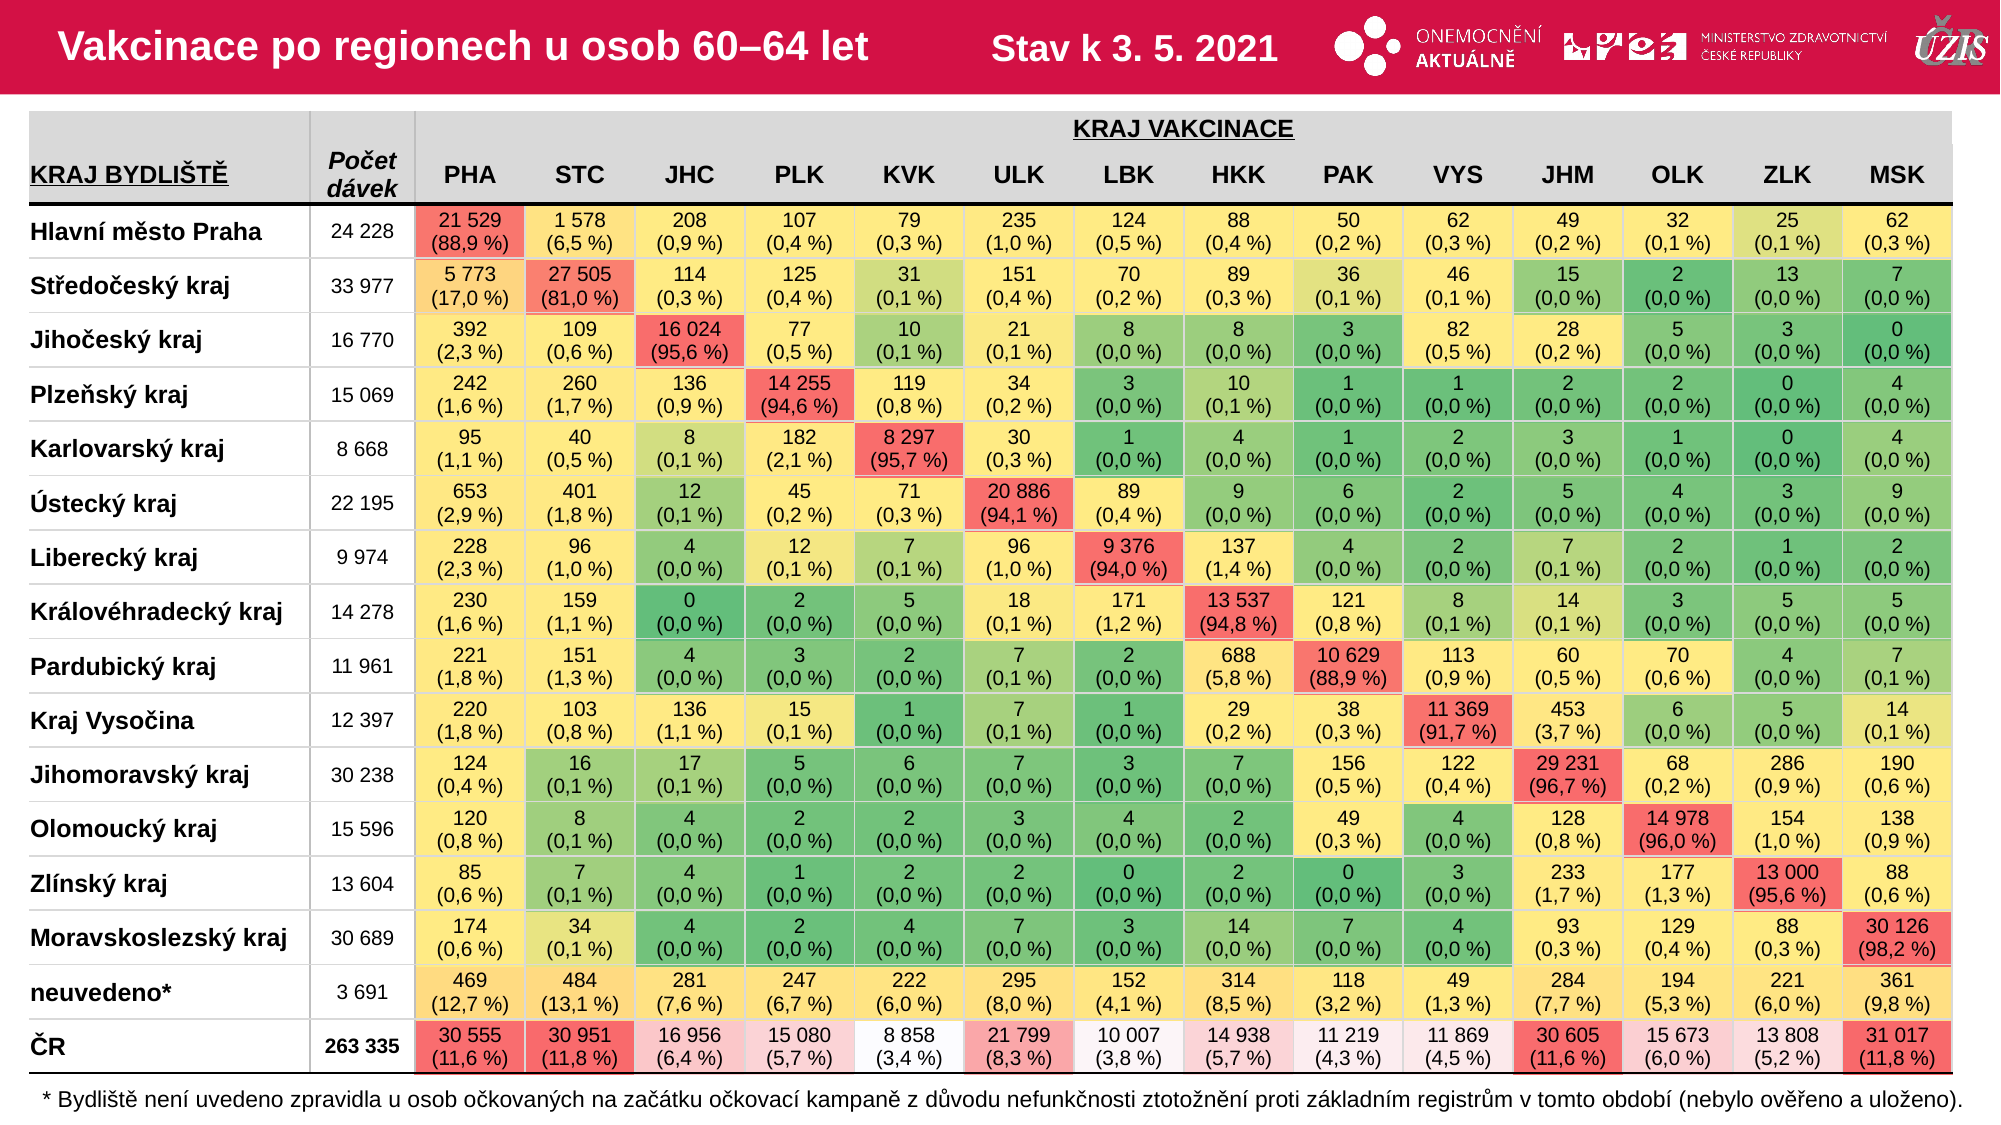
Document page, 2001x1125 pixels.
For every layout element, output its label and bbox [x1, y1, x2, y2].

table_cell [311, 802, 414, 855]
table_cell [416, 748, 524, 801]
table_cell [416, 911, 524, 964]
table_cell [636, 422, 744, 475]
table_cell [526, 259, 634, 312]
table_cell [1294, 585, 1402, 638]
table_cell [1734, 206, 1842, 257]
table_cell [416, 476, 524, 529]
table_cell [1075, 259, 1183, 312]
table_cell [1294, 476, 1402, 529]
table_cell [636, 694, 744, 746]
table_cell [1843, 802, 1951, 855]
table_cell [526, 206, 634, 257]
table_cell [1294, 313, 1402, 366]
table_cell [746, 911, 854, 964]
table_cell [1514, 802, 1622, 855]
table_cell [1843, 259, 1951, 312]
table_cell [1624, 965, 1732, 1018]
table_cell [1185, 313, 1293, 366]
table_cell [526, 911, 634, 964]
table_cell [1734, 857, 1842, 909]
table_cell [1624, 802, 1732, 855]
table_cell [1404, 965, 1512, 1018]
table_cell [636, 531, 744, 583]
table_cell [1843, 144, 1951, 202]
table_cell [1624, 639, 1732, 692]
table_cell [29, 585, 309, 638]
table_cell [855, 368, 963, 420]
table_cell [1294, 422, 1402, 475]
table_cell [636, 476, 744, 529]
table_cell [416, 313, 524, 366]
table_cell [965, 1020, 1073, 1072]
table_cell [1843, 965, 1951, 1018]
table_cell [746, 694, 854, 746]
table_cell [1843, 1020, 1951, 1072]
table_cell [1624, 206, 1732, 257]
table_cell [636, 857, 744, 909]
table_cell [1514, 531, 1622, 583]
table_cell [965, 313, 1073, 366]
table_cell [526, 748, 634, 801]
table_cell [1185, 259, 1293, 312]
table_cell [636, 802, 744, 855]
table_cell [29, 259, 309, 312]
table_cell [1514, 639, 1622, 692]
table_cell [746, 144, 854, 202]
table_cell [311, 531, 414, 583]
table_cell [1294, 857, 1402, 909]
table_cell [855, 748, 963, 801]
table_cell [1075, 368, 1183, 420]
table_cell [1404, 422, 1512, 475]
table_cell [311, 259, 414, 312]
table_cell [1294, 694, 1402, 746]
table_cell [416, 857, 524, 909]
table_cell [1734, 748, 1842, 801]
table_cell [855, 965, 963, 1018]
table_cell [855, 422, 963, 475]
table_cell [855, 911, 963, 964]
table_cell [1514, 857, 1622, 909]
table_cell [965, 206, 1073, 257]
table_cell [526, 1020, 634, 1072]
table_cell [29, 857, 309, 909]
table_cell [1404, 802, 1512, 855]
table_cell [965, 259, 1073, 312]
picture [1915, 15, 1989, 66]
table_cell [855, 144, 963, 202]
table_cell [526, 639, 634, 692]
table_cell [416, 422, 524, 475]
table_cell [311, 748, 414, 801]
table_cell [311, 1020, 414, 1072]
table_cell [1185, 476, 1293, 529]
table_cell [29, 639, 309, 692]
table_cell [636, 144, 744, 202]
table_cell [636, 748, 744, 801]
table_cell [526, 313, 634, 366]
table_cell [746, 259, 854, 312]
table_cell [311, 206, 414, 257]
table_cell [1843, 476, 1951, 529]
text_box [27, 1076, 1980, 1119]
table_cell [1514, 313, 1622, 366]
table_cell [1514, 1020, 1622, 1072]
table_cell [746, 422, 854, 475]
table_cell [855, 476, 963, 529]
table_cell [965, 368, 1073, 420]
table_cell [1624, 585, 1732, 638]
table_cell [1624, 911, 1732, 964]
table_cell [1734, 639, 1842, 692]
table_header [416, 112, 1952, 144]
table_cell [1404, 531, 1512, 583]
table_cell [636, 965, 744, 1018]
table_cell [965, 857, 1073, 909]
table_cell [1294, 368, 1402, 420]
table_cell [1843, 585, 1951, 638]
table_cell [1294, 911, 1402, 964]
table_cell [311, 965, 414, 1018]
table_cell [855, 694, 963, 746]
table_cell [29, 965, 309, 1018]
table_cell [965, 476, 1073, 529]
table_cell [965, 965, 1073, 1018]
table_cell [855, 857, 963, 909]
table_cell [1734, 965, 1842, 1018]
table_cell [1404, 911, 1512, 964]
table_cell [1514, 965, 1622, 1018]
table_cell [1624, 857, 1732, 909]
table_cell [1294, 748, 1402, 801]
table_cell [1294, 206, 1402, 257]
table_cell [1624, 422, 1732, 475]
table_cell [1185, 802, 1293, 855]
table_cell [1404, 313, 1512, 366]
table_cell [416, 144, 524, 202]
table_cell [1514, 694, 1622, 746]
table_cell [965, 639, 1073, 692]
table_cell [1404, 639, 1512, 692]
table_cell [1734, 911, 1842, 964]
table_cell [29, 422, 309, 475]
table_cell [526, 965, 634, 1018]
table_cell [1734, 422, 1842, 475]
table_cell [29, 476, 309, 529]
table_cell [416, 259, 524, 312]
table_cell [1075, 422, 1183, 475]
table_cell [746, 639, 854, 692]
table_cell [1075, 1020, 1183, 1072]
table_cell [1734, 144, 1842, 202]
table_cell [1185, 422, 1293, 475]
table_cell [1404, 144, 1512, 202]
table_cell [29, 313, 309, 366]
table_cell [855, 531, 963, 583]
table_cell [1404, 748, 1512, 801]
table_cell [416, 639, 524, 692]
table_cell [855, 802, 963, 855]
table_cell [746, 1020, 854, 1072]
table_cell [746, 585, 854, 638]
table_cell [1734, 476, 1842, 529]
table_cell [1514, 422, 1622, 475]
table_cell [416, 206, 524, 257]
table_cell [311, 313, 414, 366]
table_cell [29, 368, 309, 420]
table_cell [1404, 857, 1512, 909]
table_cell [526, 422, 634, 475]
table_cell [1734, 531, 1842, 583]
table_cell [1624, 1020, 1732, 1072]
table_cell [1404, 1020, 1512, 1072]
table_cell [636, 1020, 744, 1072]
table_cell [311, 639, 414, 692]
table_cell [1185, 639, 1293, 692]
table_cell [311, 476, 414, 529]
table_cell [1843, 911, 1951, 964]
table_cell [1404, 259, 1512, 312]
table_cell [1075, 911, 1183, 964]
table_cell [1843, 639, 1951, 692]
table_cell [746, 748, 854, 801]
table_cell [1624, 531, 1732, 583]
table_cell [1624, 259, 1732, 312]
table_cell [1514, 259, 1622, 312]
table_cell [1843, 748, 1951, 801]
table_cell [311, 694, 414, 746]
table_cell [965, 422, 1073, 475]
table_cell [1624, 694, 1732, 746]
table_cell [526, 802, 634, 855]
table_cell [1734, 1020, 1842, 1072]
table_cell [1624, 144, 1732, 202]
table_cell [636, 911, 744, 964]
table_cell [1624, 313, 1732, 366]
table_cell [855, 1020, 963, 1072]
table_cell [1514, 144, 1622, 202]
table_cell [636, 259, 744, 312]
table_cell [29, 1020, 309, 1072]
table_cell [311, 857, 414, 909]
table_cell [965, 694, 1073, 746]
table_cell [1624, 476, 1732, 529]
table_cell [1843, 694, 1951, 746]
table_cell [1843, 313, 1951, 366]
table_cell [1404, 585, 1512, 638]
table_cell [29, 144, 309, 202]
table_cell [526, 144, 634, 202]
table_cell [1734, 585, 1842, 638]
table_cell [636, 206, 744, 257]
table_cell [1404, 476, 1512, 529]
table_cell [1075, 531, 1183, 583]
table_cell [636, 313, 744, 366]
table_cell [1624, 748, 1732, 801]
table_header [29, 112, 309, 144]
table_cell [1185, 857, 1293, 909]
table_cell [1404, 206, 1512, 257]
table_cell [1294, 144, 1402, 202]
table_cell [1294, 1020, 1402, 1072]
table_cell [416, 531, 524, 583]
table_cell [1075, 748, 1183, 801]
table_cell [636, 585, 744, 638]
table_cell [311, 144, 414, 202]
table_cell [1075, 694, 1183, 746]
picture [1421, 16, 1542, 76]
table_cell [1294, 259, 1402, 312]
table_cell [311, 368, 414, 420]
table_header [311, 112, 414, 144]
table_cell [1294, 531, 1402, 583]
table_cell [1185, 694, 1293, 746]
table_cell [855, 585, 963, 638]
table_cell [416, 965, 524, 1018]
table_cell [1185, 206, 1293, 257]
table_cell [1843, 368, 1951, 420]
table_cell [1514, 911, 1622, 964]
title [42, 0, 1262, 95]
table_cell [1185, 748, 1293, 801]
table_cell [1514, 476, 1622, 529]
table_cell [1734, 368, 1842, 420]
table_cell [1843, 422, 1951, 475]
text_box [976, 16, 1421, 77]
table_cell [1075, 639, 1183, 692]
table_cell [416, 368, 524, 420]
table_cell [526, 476, 634, 529]
table_cell [746, 476, 854, 529]
table_cell [1294, 802, 1402, 855]
table_cell [526, 585, 634, 638]
table_cell [1185, 144, 1293, 202]
table_cell [29, 531, 309, 583]
table_cell [1185, 585, 1293, 638]
table_cell [1294, 965, 1402, 1018]
table_cell [1185, 368, 1293, 420]
table_cell [1843, 206, 1951, 257]
table_cell [746, 313, 854, 366]
table_cell [1075, 965, 1183, 1018]
table_cell [1075, 206, 1183, 257]
table_cell [416, 802, 524, 855]
table_cell [311, 422, 414, 475]
table_cell [1185, 531, 1293, 583]
table_cell [636, 368, 744, 420]
table_cell [311, 911, 414, 964]
table_cell [1185, 911, 1293, 964]
table_cell [29, 206, 309, 257]
table_cell [1734, 313, 1842, 366]
table_cell [1843, 531, 1951, 583]
table_cell [416, 694, 524, 746]
table_cell [29, 802, 309, 855]
table_cell [311, 585, 414, 638]
table_cell [1185, 1020, 1293, 1072]
table_cell [1734, 259, 1842, 312]
table_cell [1075, 476, 1183, 529]
table_cell [1075, 144, 1183, 202]
table_cell [965, 585, 1073, 638]
table_cell [746, 857, 854, 909]
table_cell [965, 911, 1073, 964]
table_cell [29, 694, 309, 746]
table_cell [746, 531, 854, 583]
table_cell [965, 531, 1073, 583]
table_cell [636, 639, 744, 692]
table_cell [29, 748, 309, 801]
table_cell [416, 1020, 524, 1072]
table_cell [855, 259, 963, 312]
picture [1563, 31, 1888, 60]
table_cell [855, 313, 963, 366]
table_cell [1185, 965, 1293, 1018]
table_cell [526, 694, 634, 746]
table_cell [1514, 585, 1622, 638]
table_cell [746, 965, 854, 1018]
table_cell [526, 531, 634, 583]
table_cell [1734, 802, 1842, 855]
table_cell [416, 585, 524, 638]
table_cell [746, 368, 854, 420]
table_cell [1514, 748, 1622, 801]
table_cell [526, 857, 634, 909]
table_cell [855, 639, 963, 692]
table_cell [1294, 639, 1402, 692]
table_cell [746, 802, 854, 855]
table_cell [1514, 368, 1622, 420]
table_cell [965, 802, 1073, 855]
table_cell [1075, 857, 1183, 909]
table_cell [1624, 368, 1732, 420]
table_cell [746, 206, 854, 257]
table_cell [526, 368, 634, 420]
table_cell [1075, 585, 1183, 638]
table_cell [1843, 857, 1951, 909]
table_cell [1514, 206, 1622, 257]
table_cell [29, 911, 309, 964]
table_cell [1404, 694, 1512, 746]
table_cell [965, 748, 1073, 801]
table_cell [1075, 802, 1183, 855]
table_cell [855, 206, 963, 257]
table_cell [1404, 368, 1512, 420]
table_cell [1075, 313, 1183, 366]
table_cell [1734, 694, 1842, 746]
table_cell [965, 144, 1073, 202]
